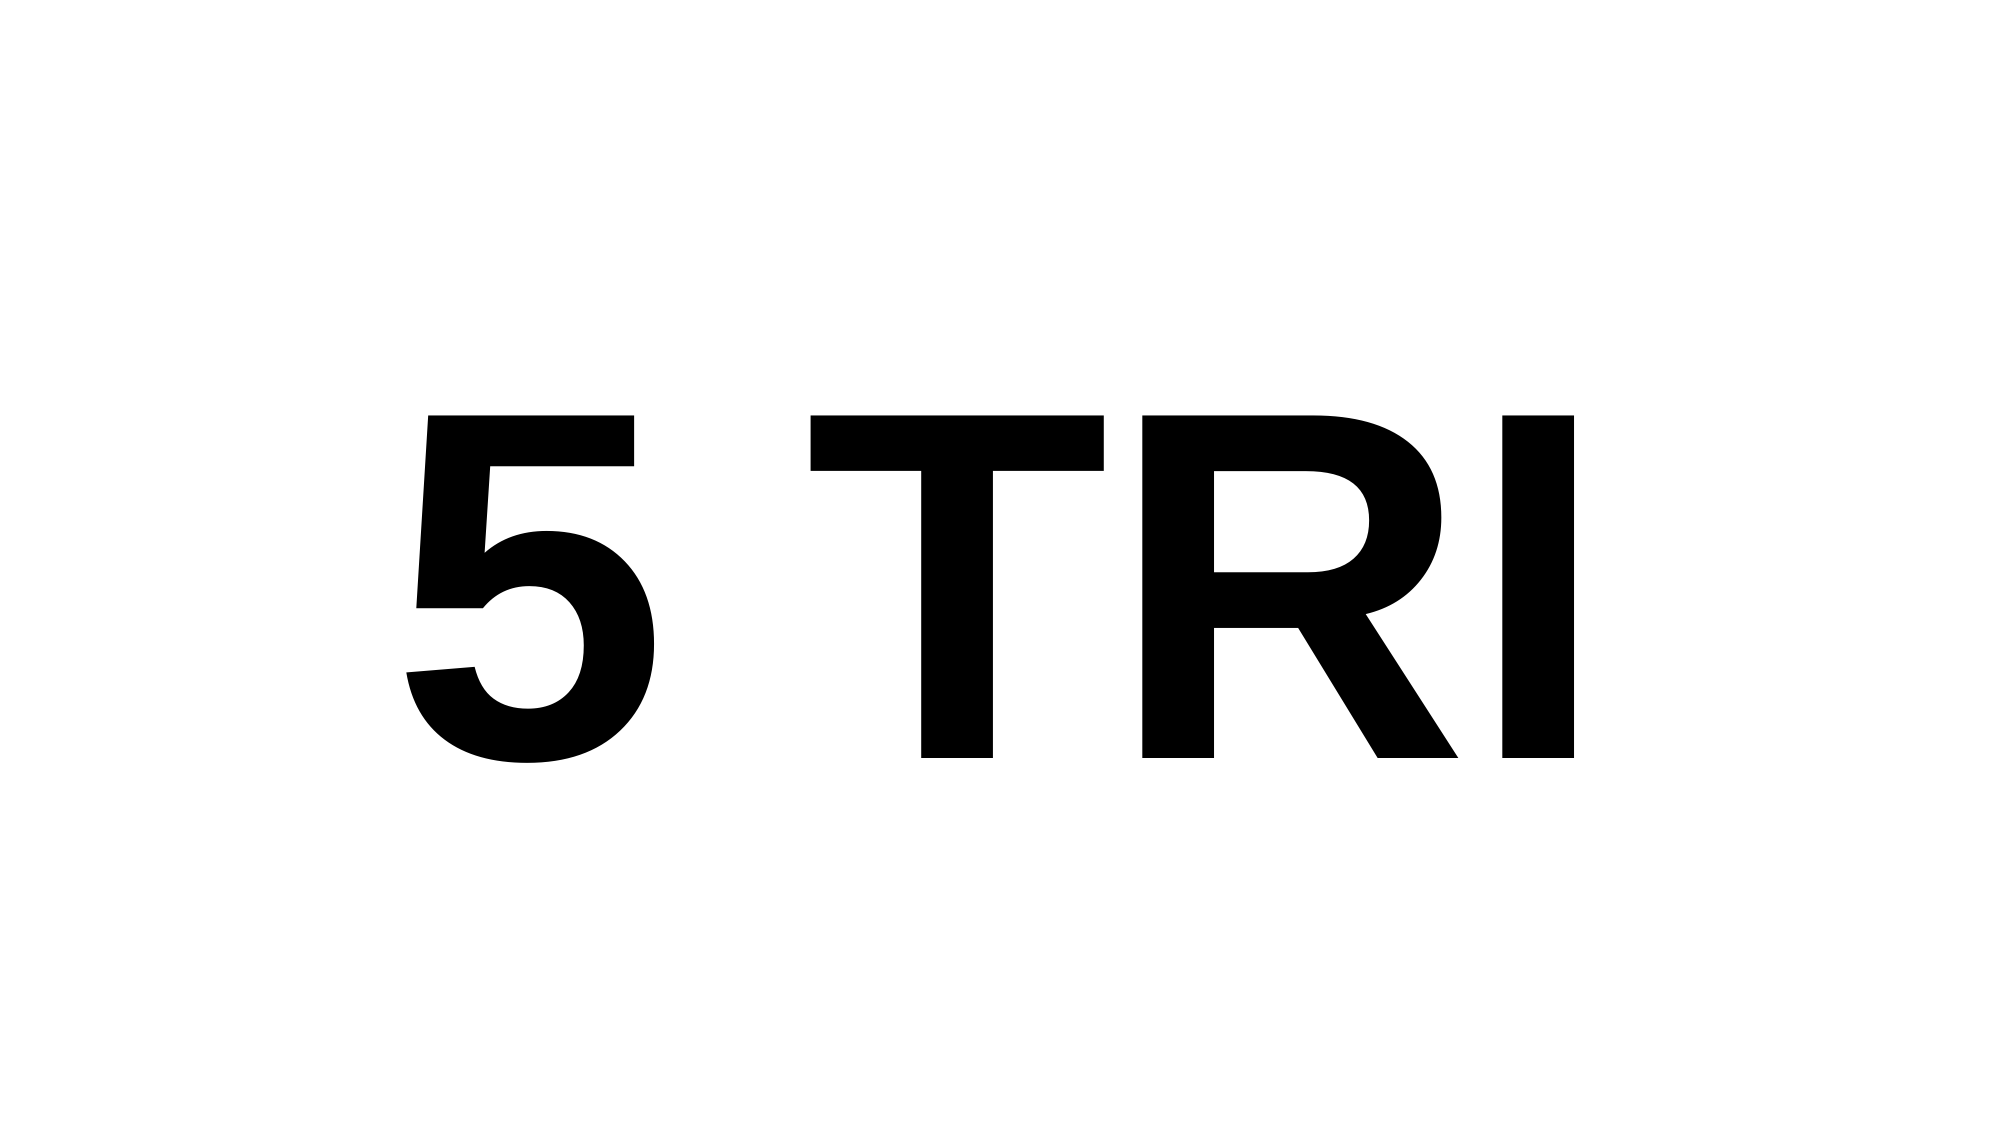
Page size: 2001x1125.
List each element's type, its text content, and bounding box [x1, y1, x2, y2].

text_box 5 TRI [376, 253, 1624, 866]
